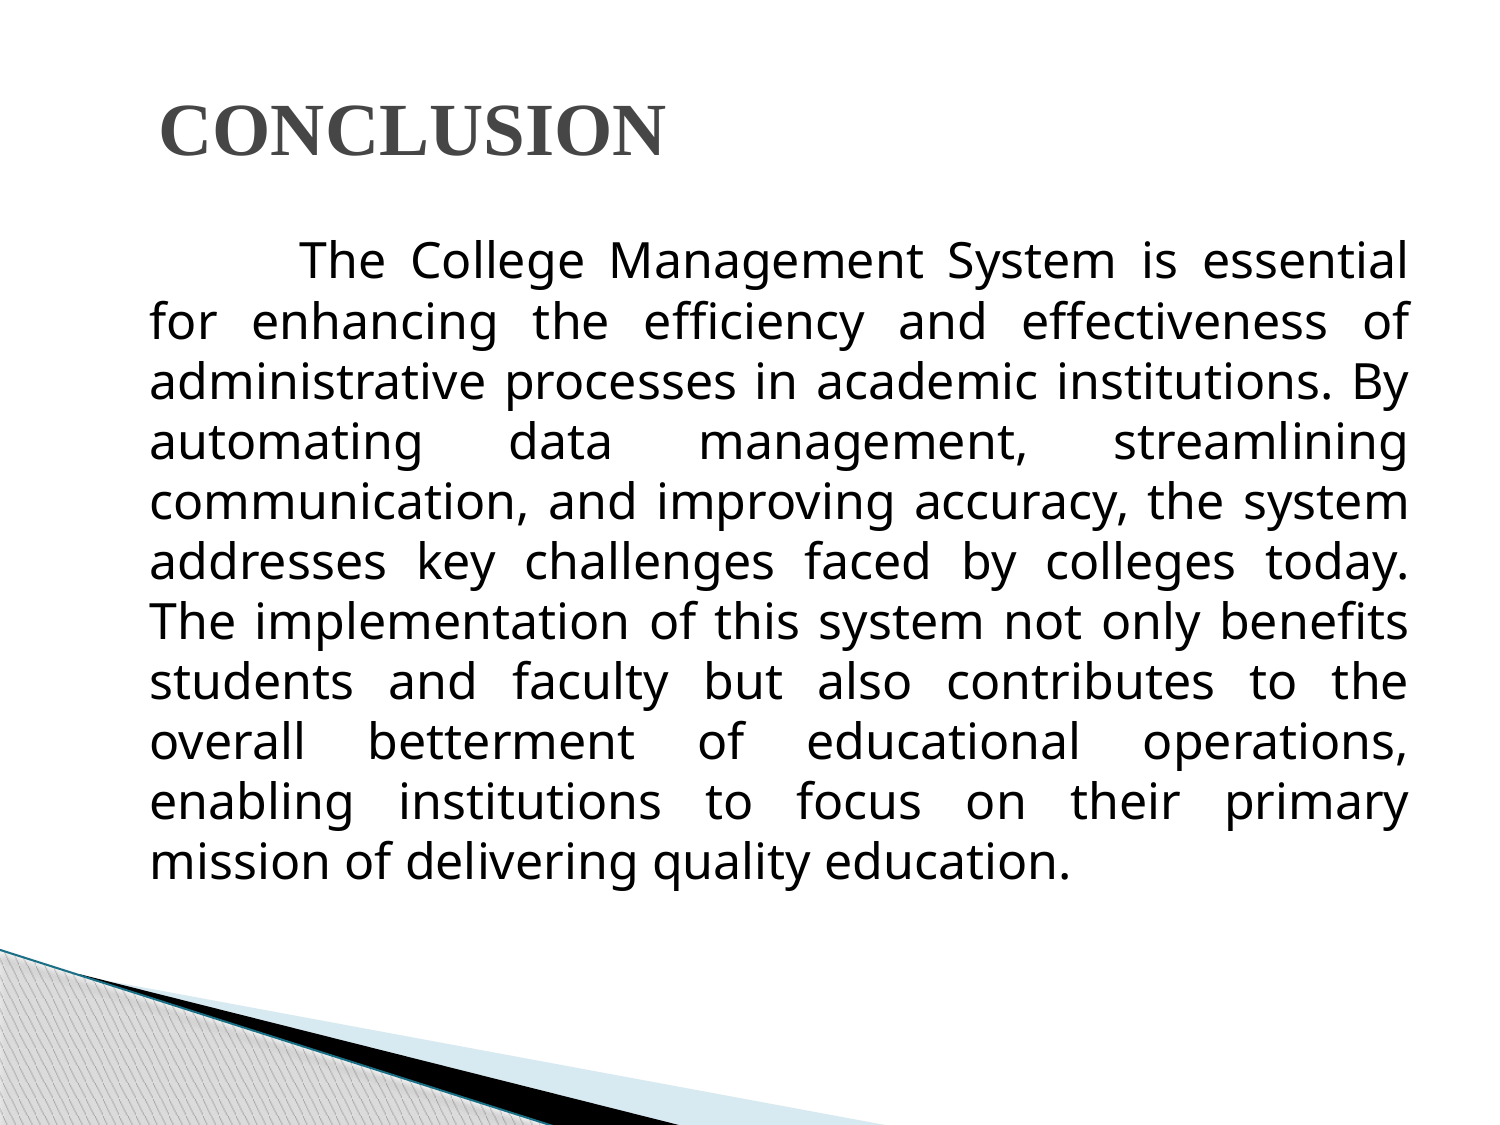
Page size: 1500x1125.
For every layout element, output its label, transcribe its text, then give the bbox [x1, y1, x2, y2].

list The College Management System is essential for enhancing the efficiency and effectiveness of administrative processes in academic institutions. By automating data management, streamlining communication, and improving accuracy, the system addresses key challenges faced by colleges today. The implementation of this system not only benefits students and faculty but also contributes to the overall betterment of educational operations, enabling institutions to focus on their primary mission of delivering quality education. [75, 212, 1425, 955]
title CONCLUSION [125, 75, 1425, 188]
